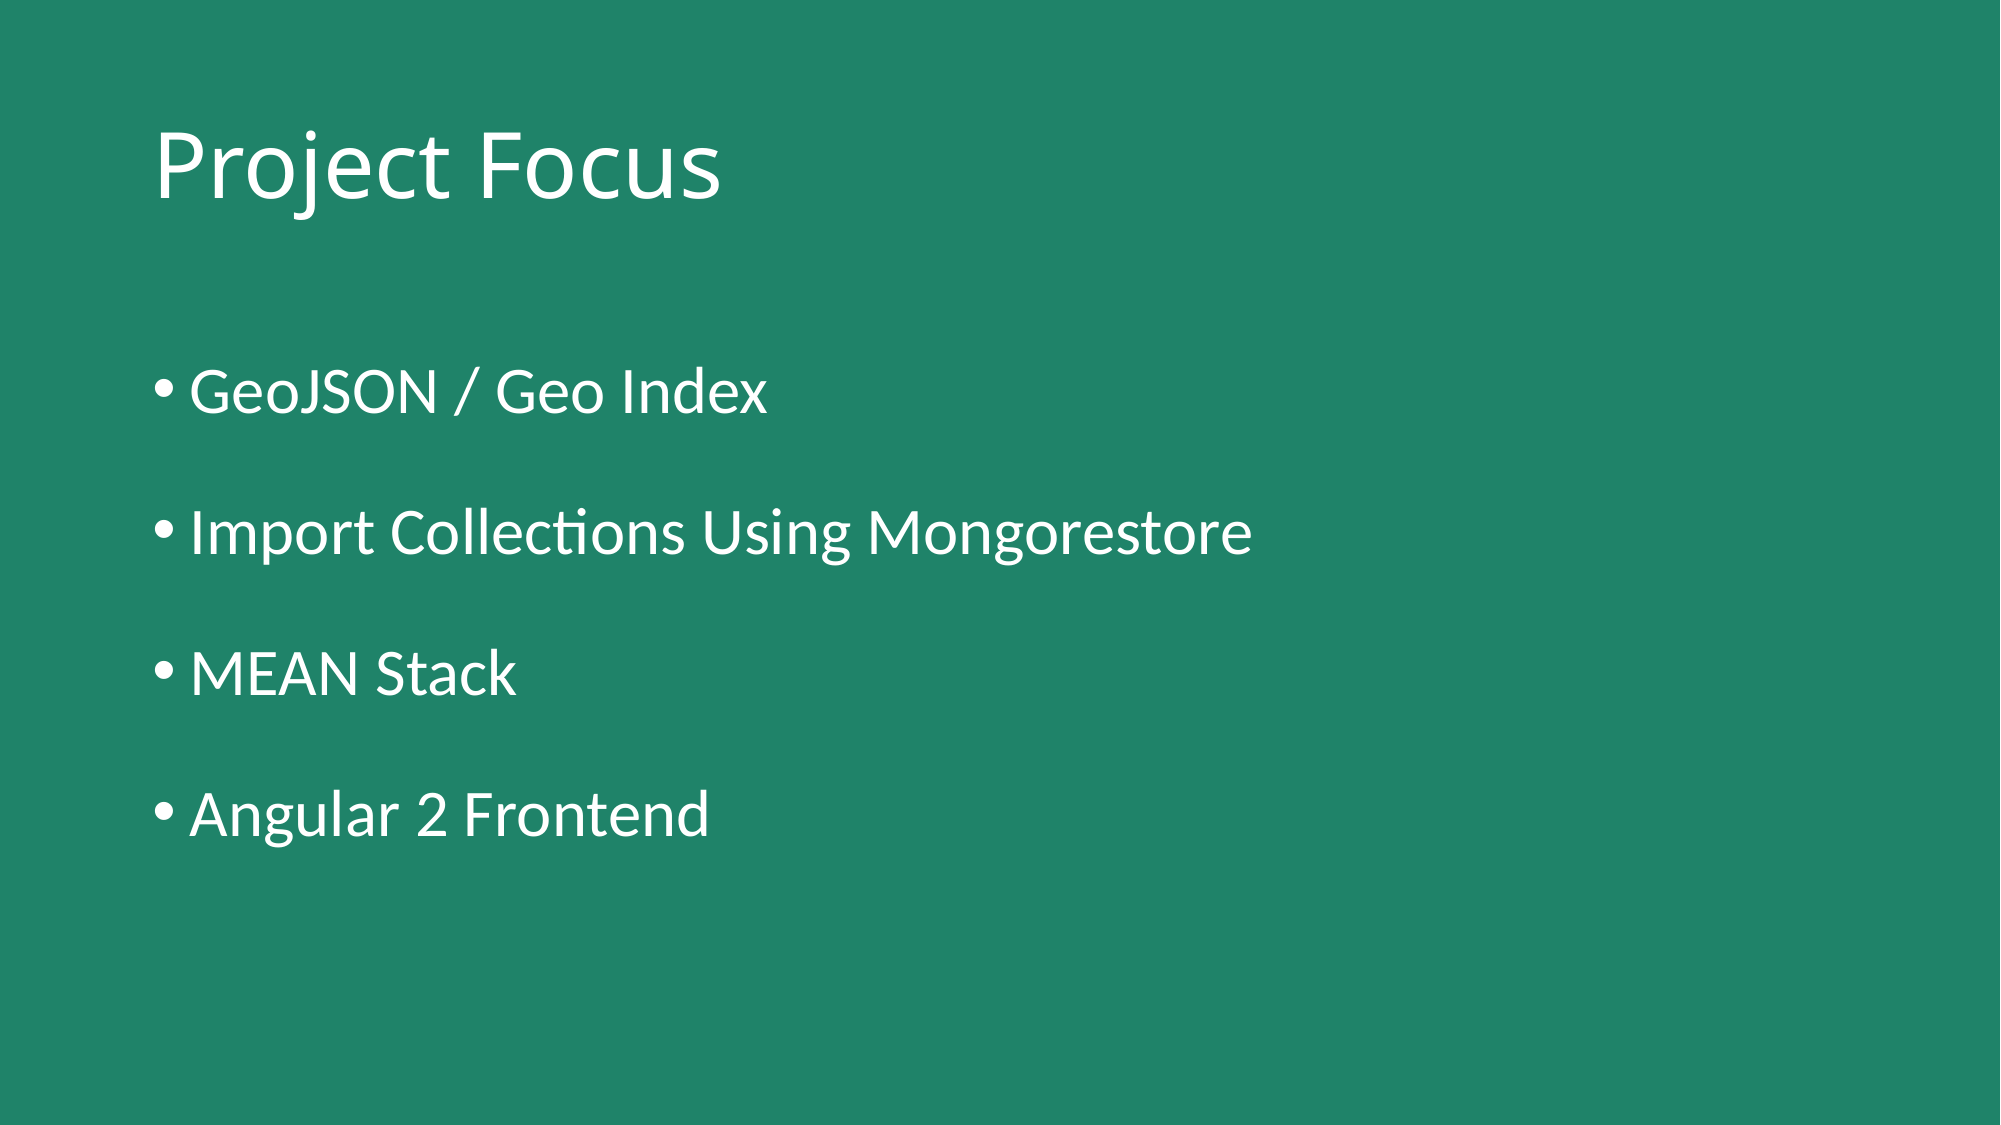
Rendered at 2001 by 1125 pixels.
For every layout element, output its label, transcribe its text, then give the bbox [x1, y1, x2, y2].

list GeoJSON / Geo Index Import Collections Using Mongorestore MEAN Stack Angular 2 Frontend [137, 299, 1863, 1014]
title Project Focus [137, 59, 1863, 278]
